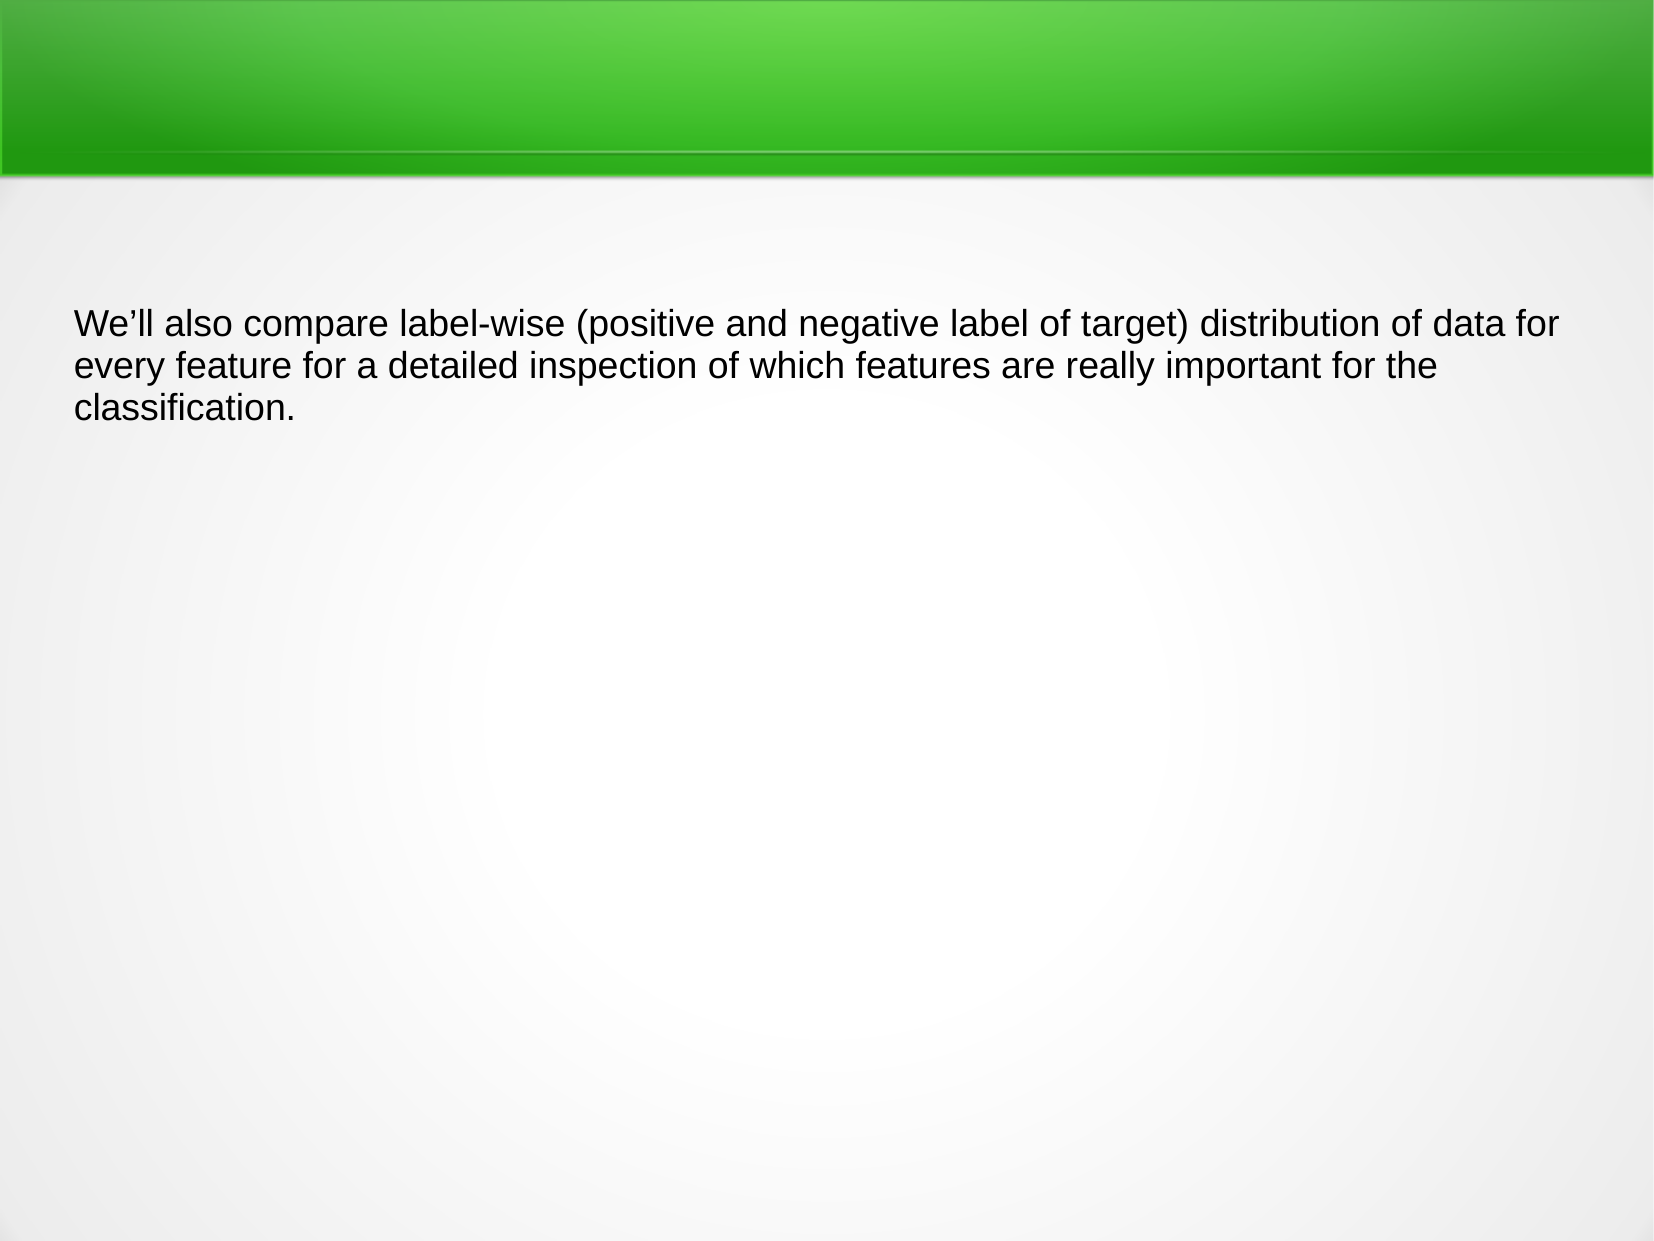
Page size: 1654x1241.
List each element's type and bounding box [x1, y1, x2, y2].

text_box [59, 295, 1595, 436]
